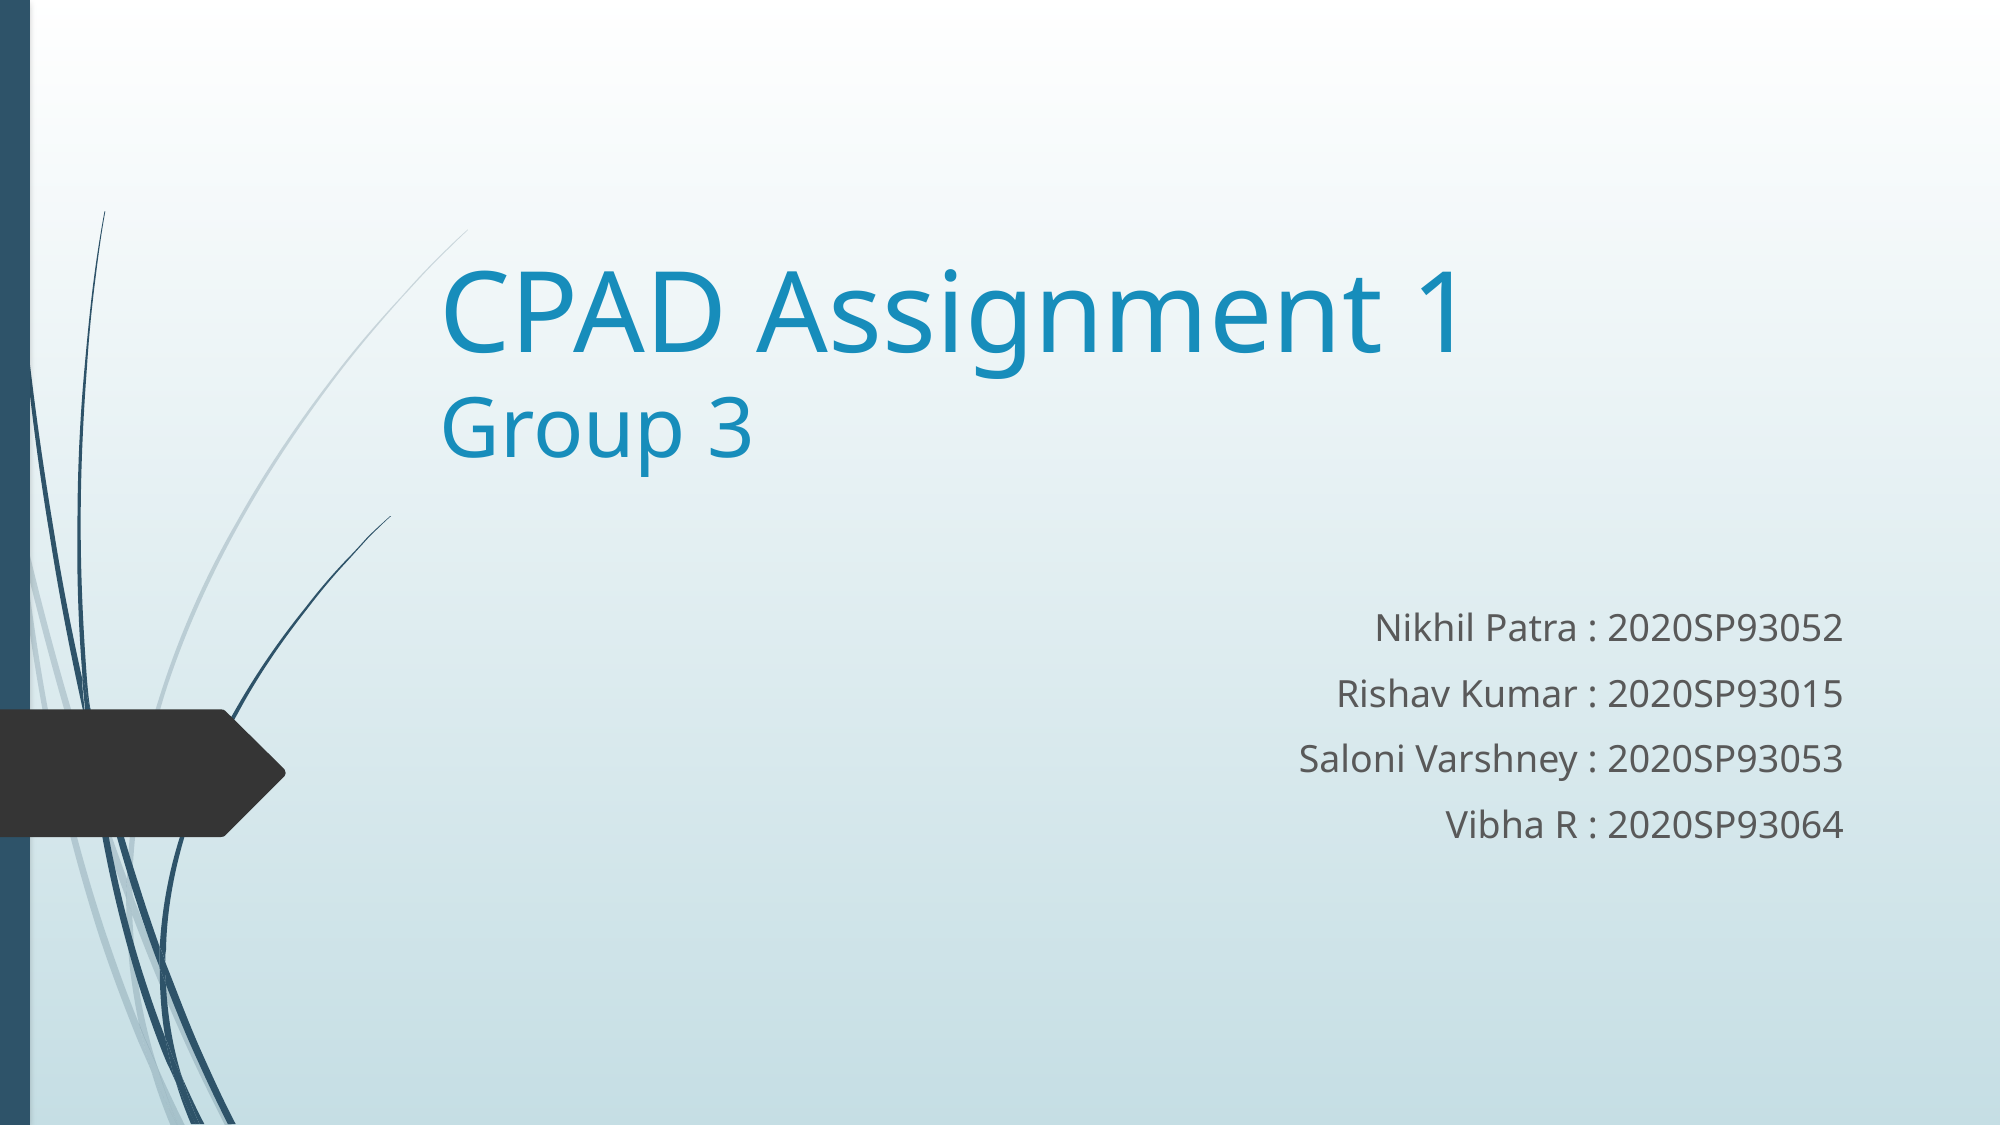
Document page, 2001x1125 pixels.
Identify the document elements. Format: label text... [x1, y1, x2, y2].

subtitle Nikhil Patra : 2020SP93052 Rishav Kumar : 2020SP93015 Saloni Varshney : 2020SP93053 Vibha R : 2020SP93064 [362, 596, 1860, 934]
title CPAD Assignment 1 Group 3 [424, 110, 1888, 483]
